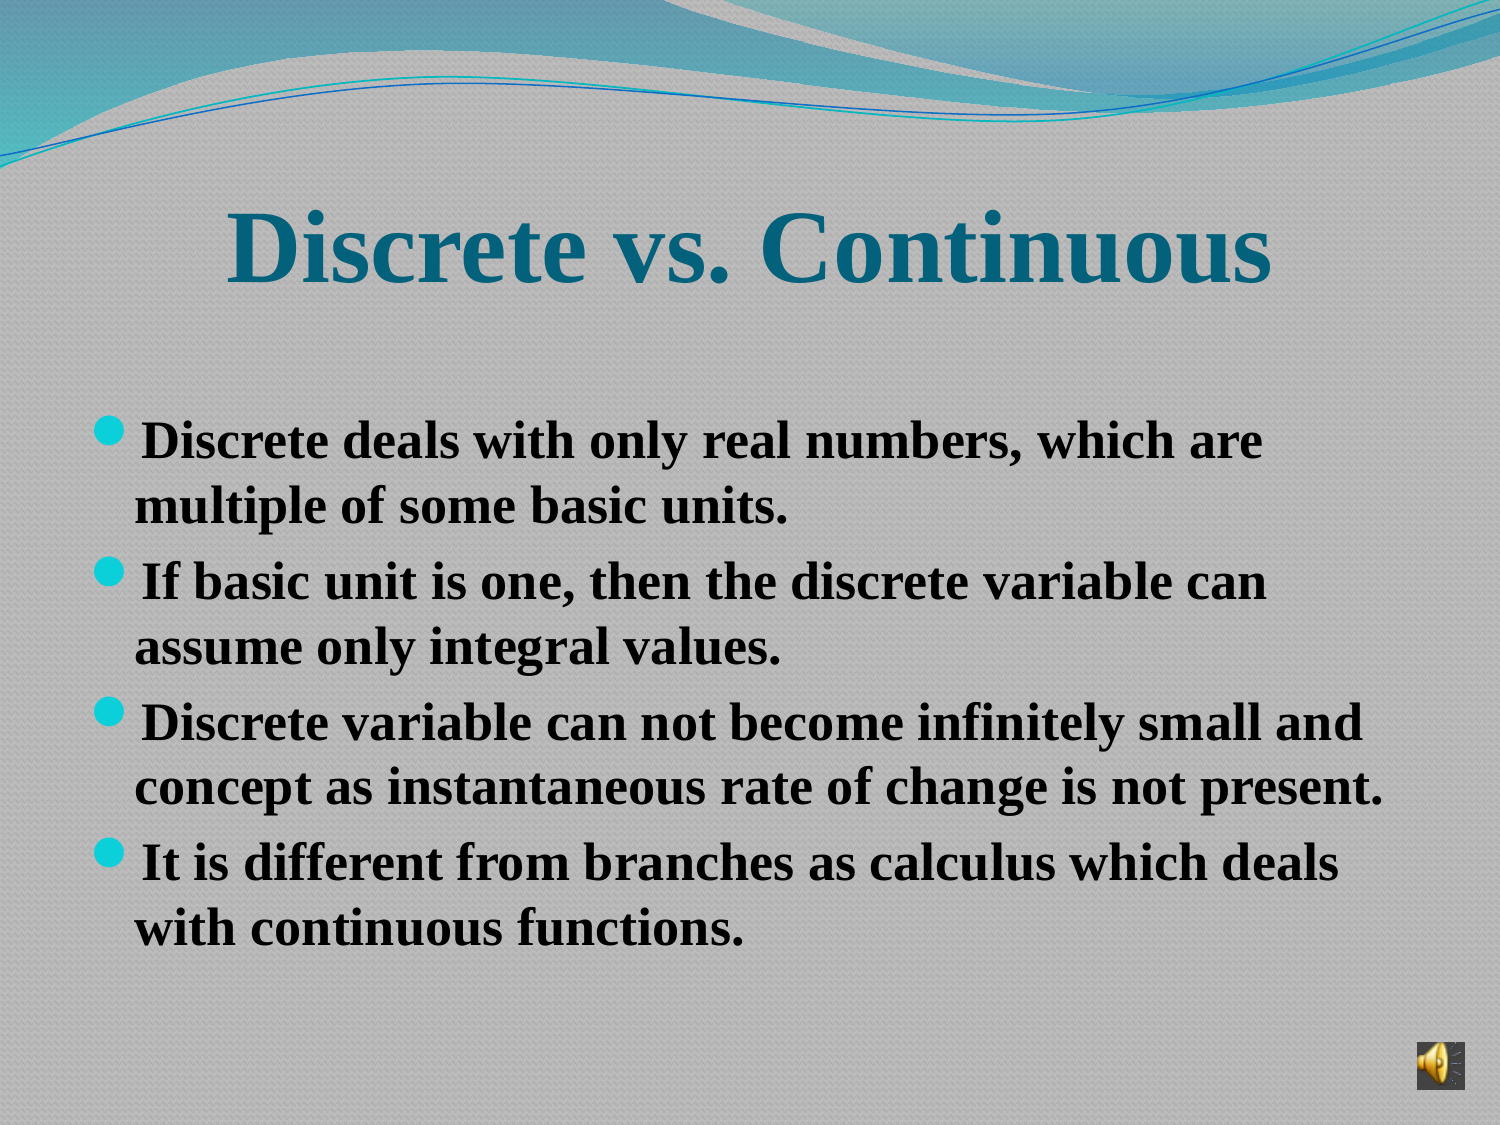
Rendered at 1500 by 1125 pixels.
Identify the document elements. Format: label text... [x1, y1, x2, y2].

list Discrete deals with only real numbers, which are multiple of some basic units. If basic unit is one, then the discrete variable can assume only integral values. Discrete variable can not become infinitely small and concept as instantaneous rate of change is not present. It is different from branches as calculus which deals with continuous functions. [75, 397, 1425, 1038]
picture [1415, 1040, 1467, 1092]
title Discrete vs. Continuous [75, 115, 1425, 303]
